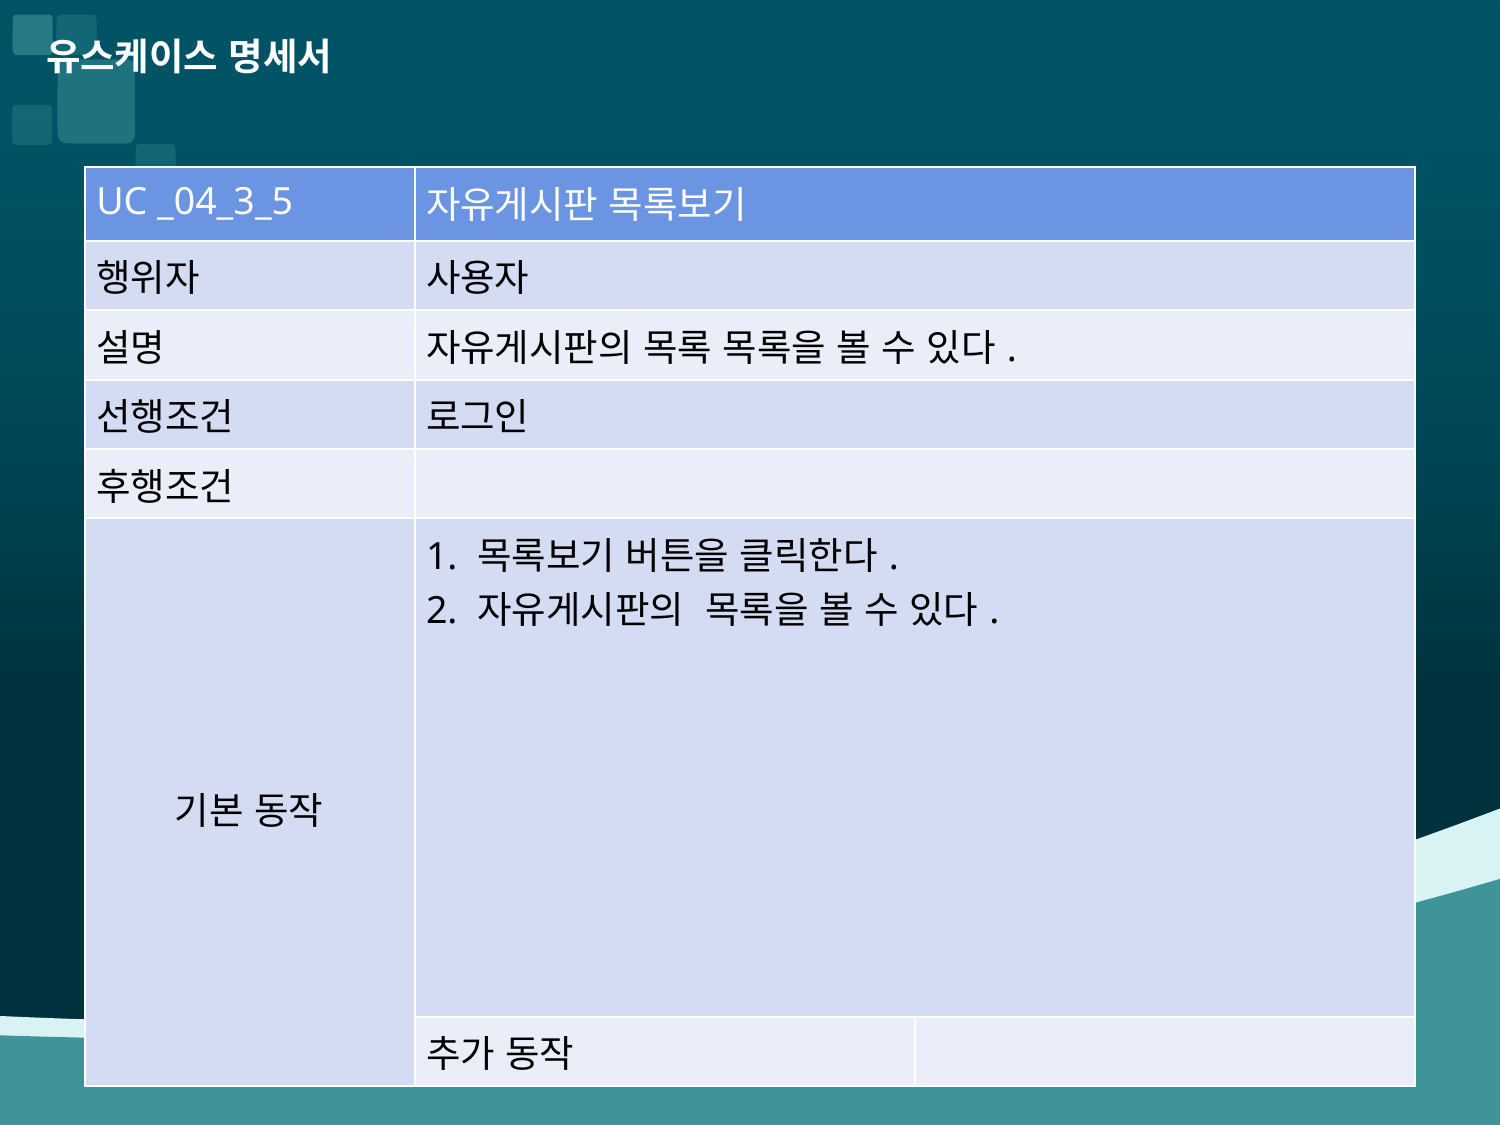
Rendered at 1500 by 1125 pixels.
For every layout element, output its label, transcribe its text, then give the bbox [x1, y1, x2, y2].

table_cell 사용자 [416, 242, 1414, 309]
table_cell 행위자 [86, 242, 414, 309]
table_cell 설명 [86, 311, 414, 379]
table_cell 선행조건 [86, 381, 414, 448]
table_cell 1. 목록보기 버튼을 클릭한다. 2. 자유게시판의 목록을 볼 수 있다. [416, 519, 1414, 1016]
table_cell 후행조건 [86, 450, 414, 517]
table_cell 추가 동작 [416, 1018, 914, 1085]
table_cell [916, 1018, 1414, 1085]
table_cell 로그인 [416, 381, 1414, 448]
table_cell 자유게시판의 목록 목록을 볼 수 있다. [416, 311, 1414, 379]
text_box 유스케이스 명세서 [31, 25, 838, 86]
table_cell [416, 450, 1414, 517]
table_header 자유게시판 목록보기 [416, 168, 1414, 240]
table_header UC _04_3_5 [86, 168, 414, 240]
table_cell 기본 동작 [86, 519, 414, 1085]
